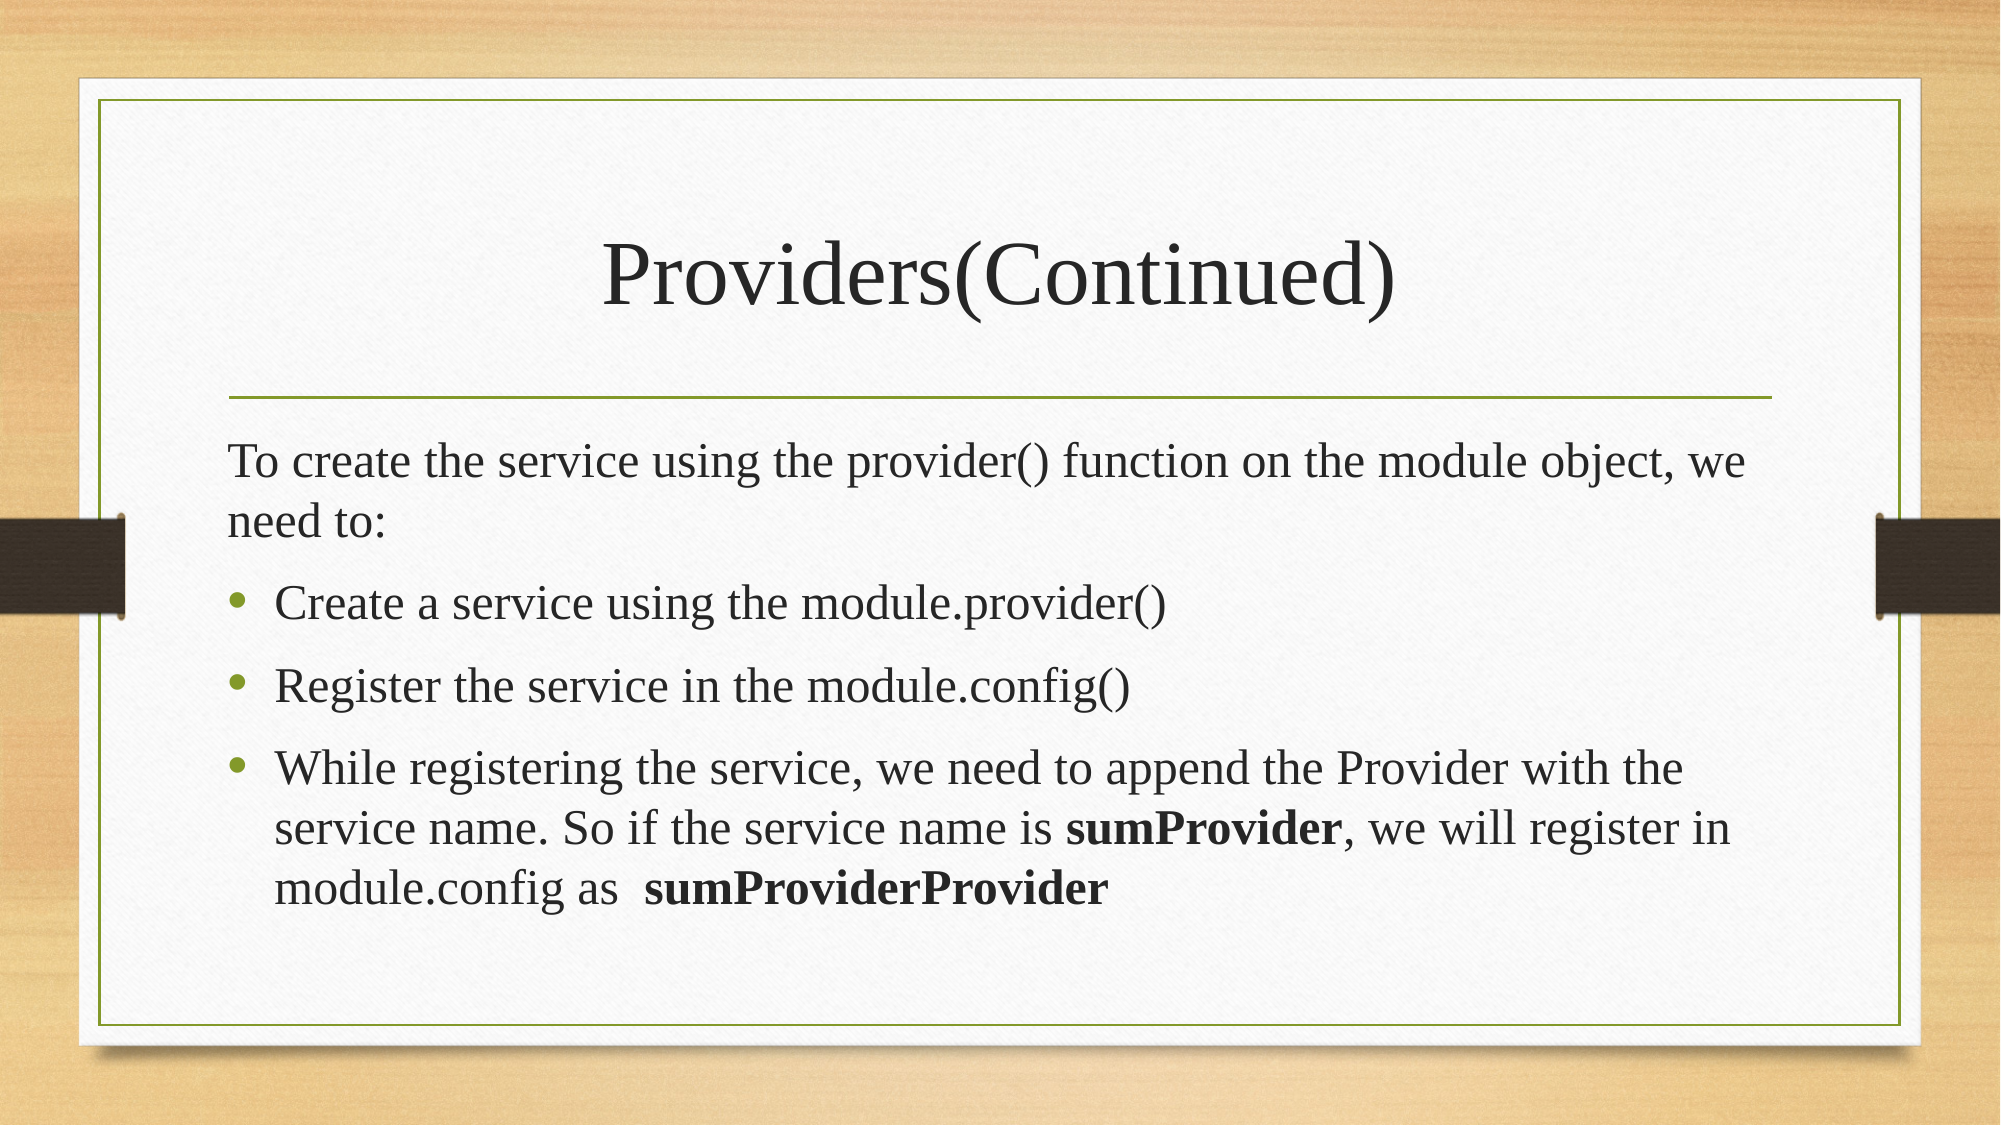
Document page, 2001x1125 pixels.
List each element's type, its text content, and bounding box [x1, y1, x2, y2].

list To create the service using the provider() function on the module object, we need to: Create a service using the module.provider() Register the service in the module.config() While registering the service, we need to append the Provider with the service name. So if the service name is sumProvider, we will register in module.config as sumProviderProvider [212, 419, 1788, 964]
picture [0, 0, 2001, 1125]
title Providers(Continued) [212, 161, 1788, 375]
